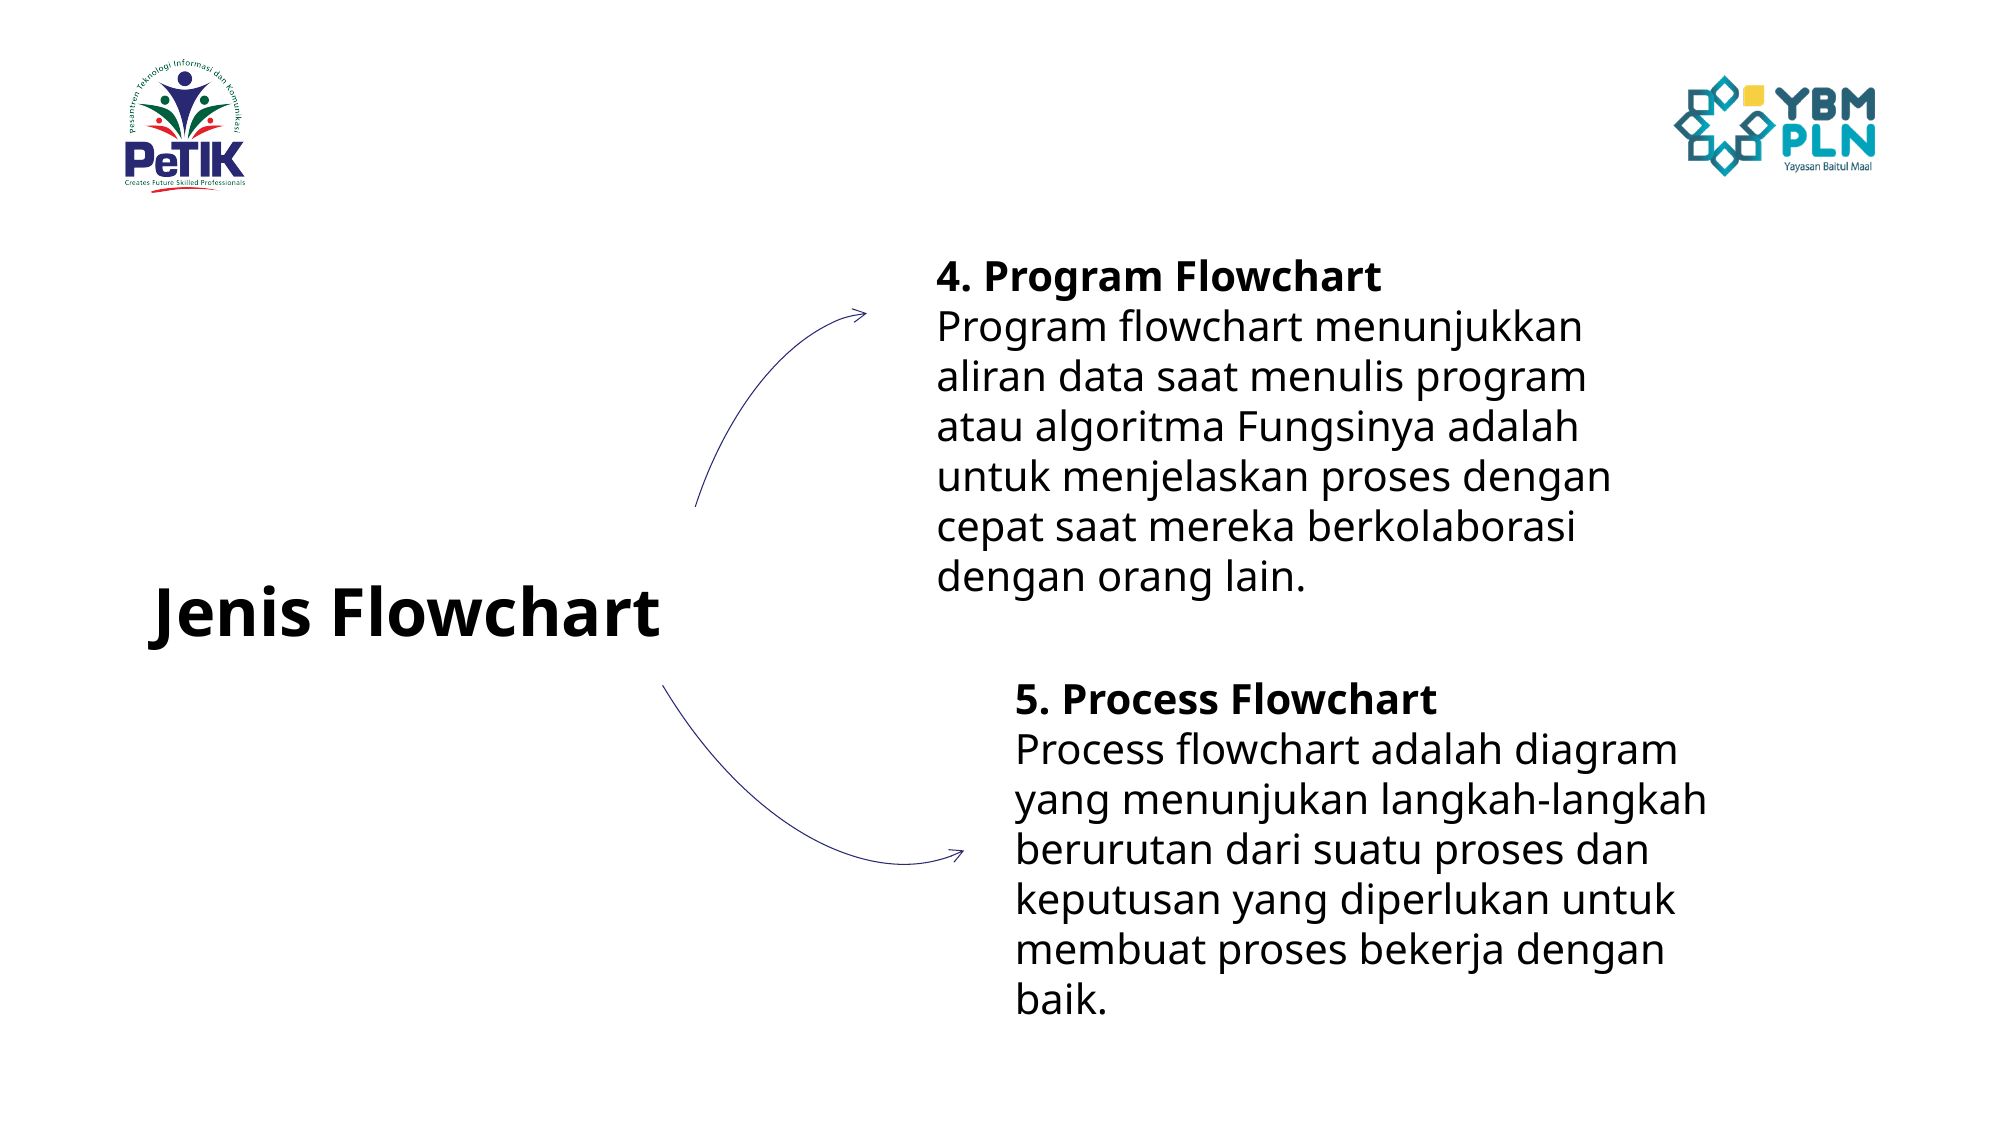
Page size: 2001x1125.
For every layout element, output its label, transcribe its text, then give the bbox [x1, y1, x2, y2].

text_box 5. Process Flowchart Process flowchart adalah diagram yang menunjukan langkah-langkah berurutan dari suatu proses dan keputusan yang diperlukan untuk membuat proses bekerja dengan baik. [999, 665, 1785, 1031]
text_box Jenis Flowchart [115, 562, 700, 658]
picture [125, 59, 245, 193]
picture [1673, 75, 1875, 177]
text_box [694, 308, 867, 544]
text_box [662, 530, 965, 865]
text_box 4. Program Flowchart Program flowchart menunjukkan aliran data saat menulis program atau algoritma Fungsinya adalah untuk menjelaskan proses dengan cepat saat mereka berkolaborasi dengan orang lain. [921, 241, 1674, 607]
